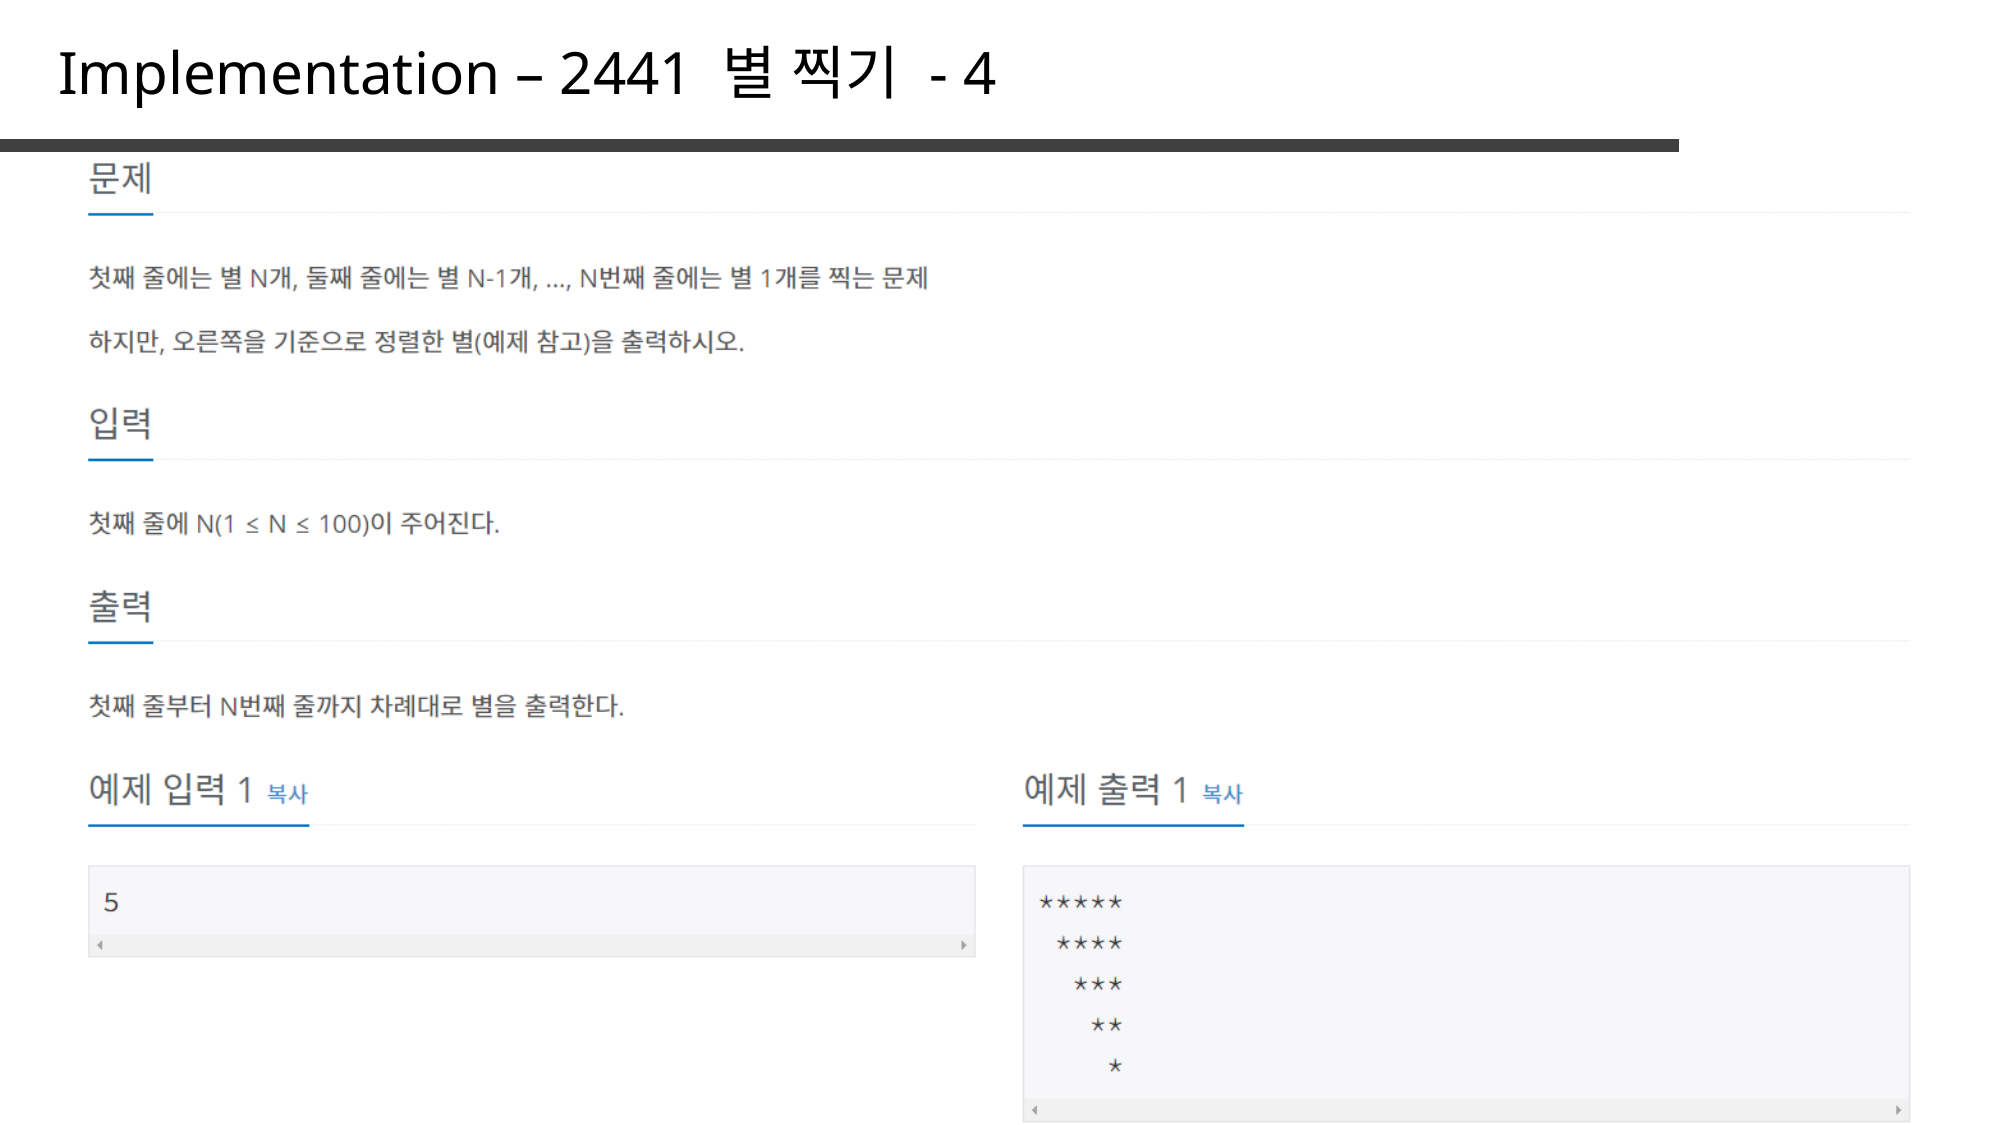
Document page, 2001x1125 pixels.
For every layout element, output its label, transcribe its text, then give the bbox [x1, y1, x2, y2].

picture [87, 157, 1913, 1125]
text_box Implementation – 2441 별 찍기 - 4 [43, 29, 1012, 114]
